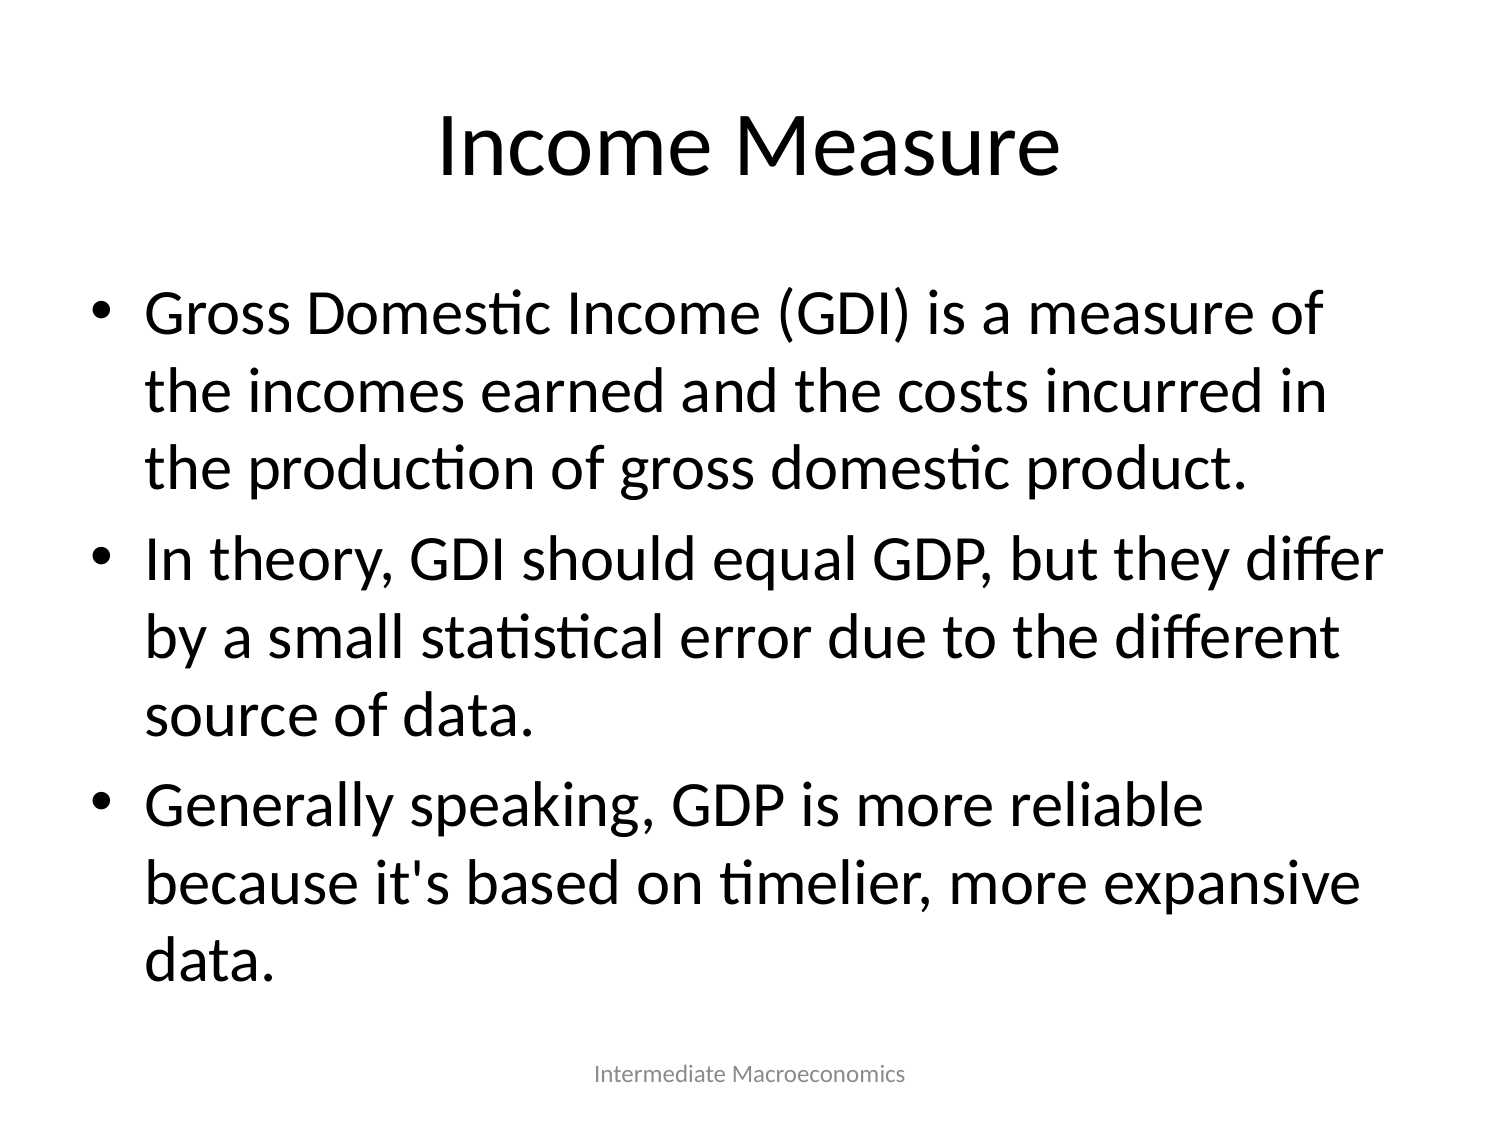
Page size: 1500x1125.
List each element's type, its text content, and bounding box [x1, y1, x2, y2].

list Gross Domestic Income (GDI) is a measure of the incomes earned and the costs incurred in the production of gross domestic product. In theory, GDI should equal GDP, but they differ by a small statistical error due to the different source of data. Generally speaking, GDP is more reliable because it's based on timelier, more expansive data. [75, 262, 1425, 1005]
title Income Measure [75, 45, 1425, 233]
footer Intermediate Macroeconomics [512, 1042, 988, 1103]
